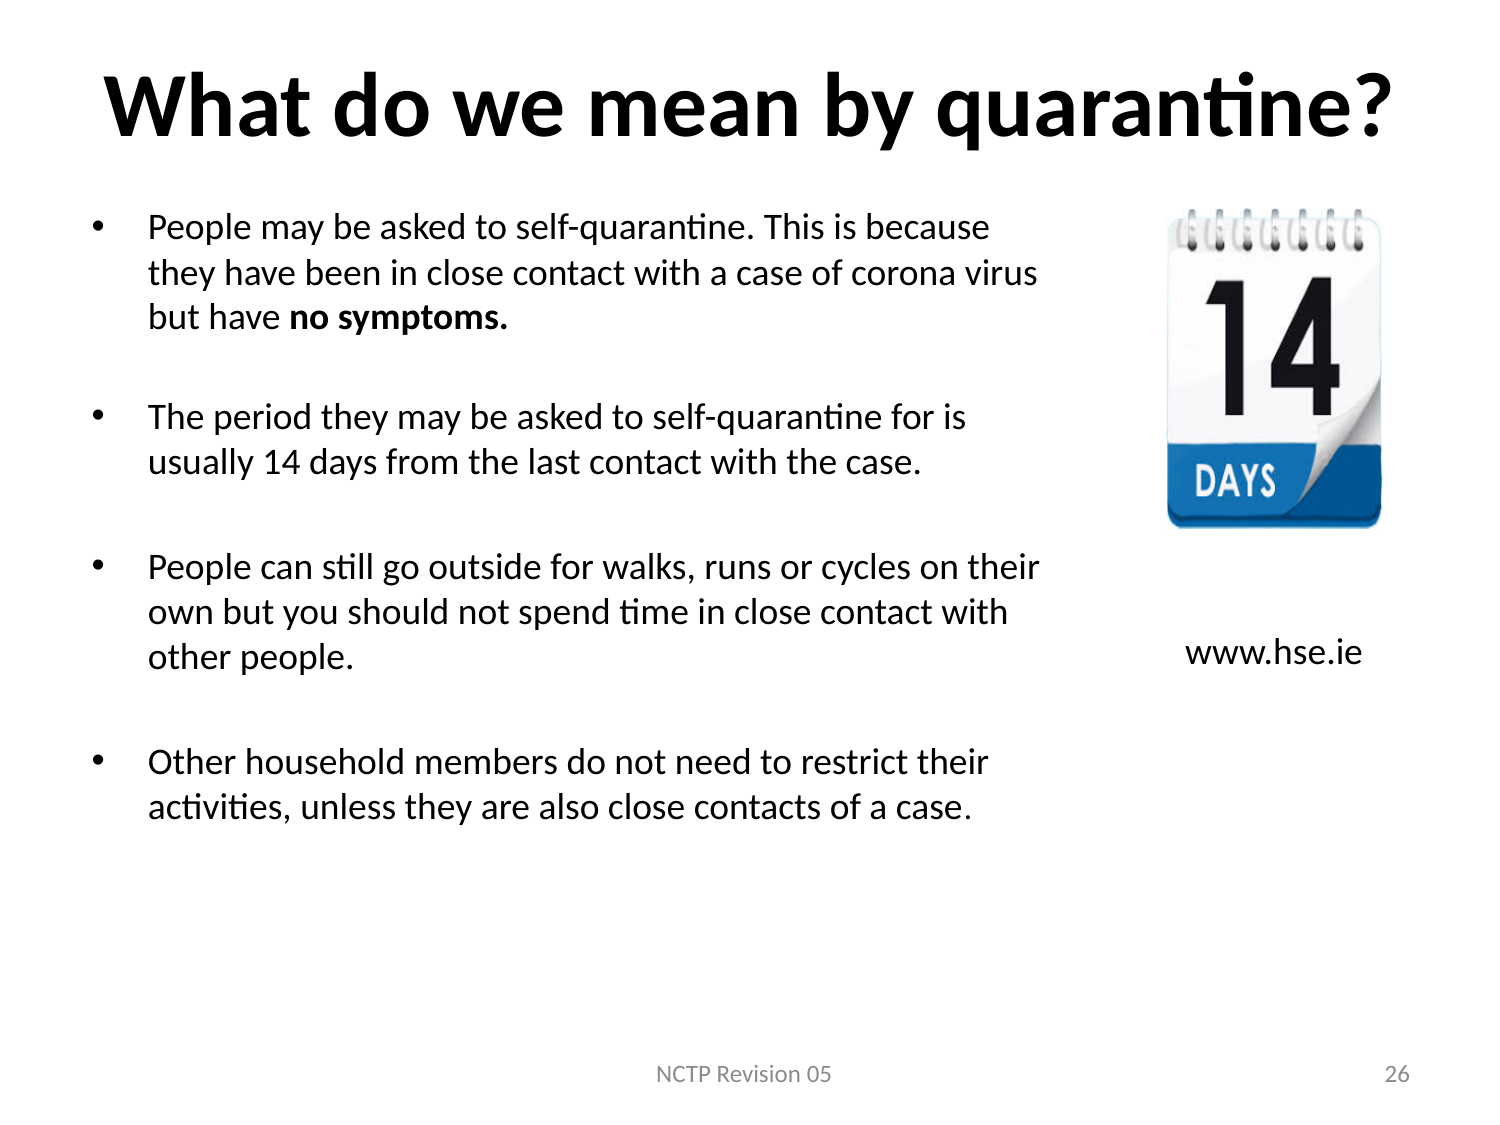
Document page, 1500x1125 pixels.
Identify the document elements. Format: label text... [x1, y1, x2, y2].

text_box www.hse.ie [1170, 574, 1379, 724]
list People may be asked to self-quarantine. This is because they have been in close contact with a case of corona virus but have no symptoms. The period they may be asked to self-quarantine for is usually 14 days from the last contact with the case. People can still go outside for walks, runs or cycles on their own but you should not spend time in close contact with other people. Other household members do not need to restrict their activities, unless they are also close contacts of a case. [76, 195, 1058, 904]
footer NCTP Revision 05 [512, 1042, 988, 1103]
slide_number 26 [1074, 1042, 1425, 1103]
picture [1166, 207, 1383, 529]
title What do we mean by quarantine? [0, 0, 1500, 201]
